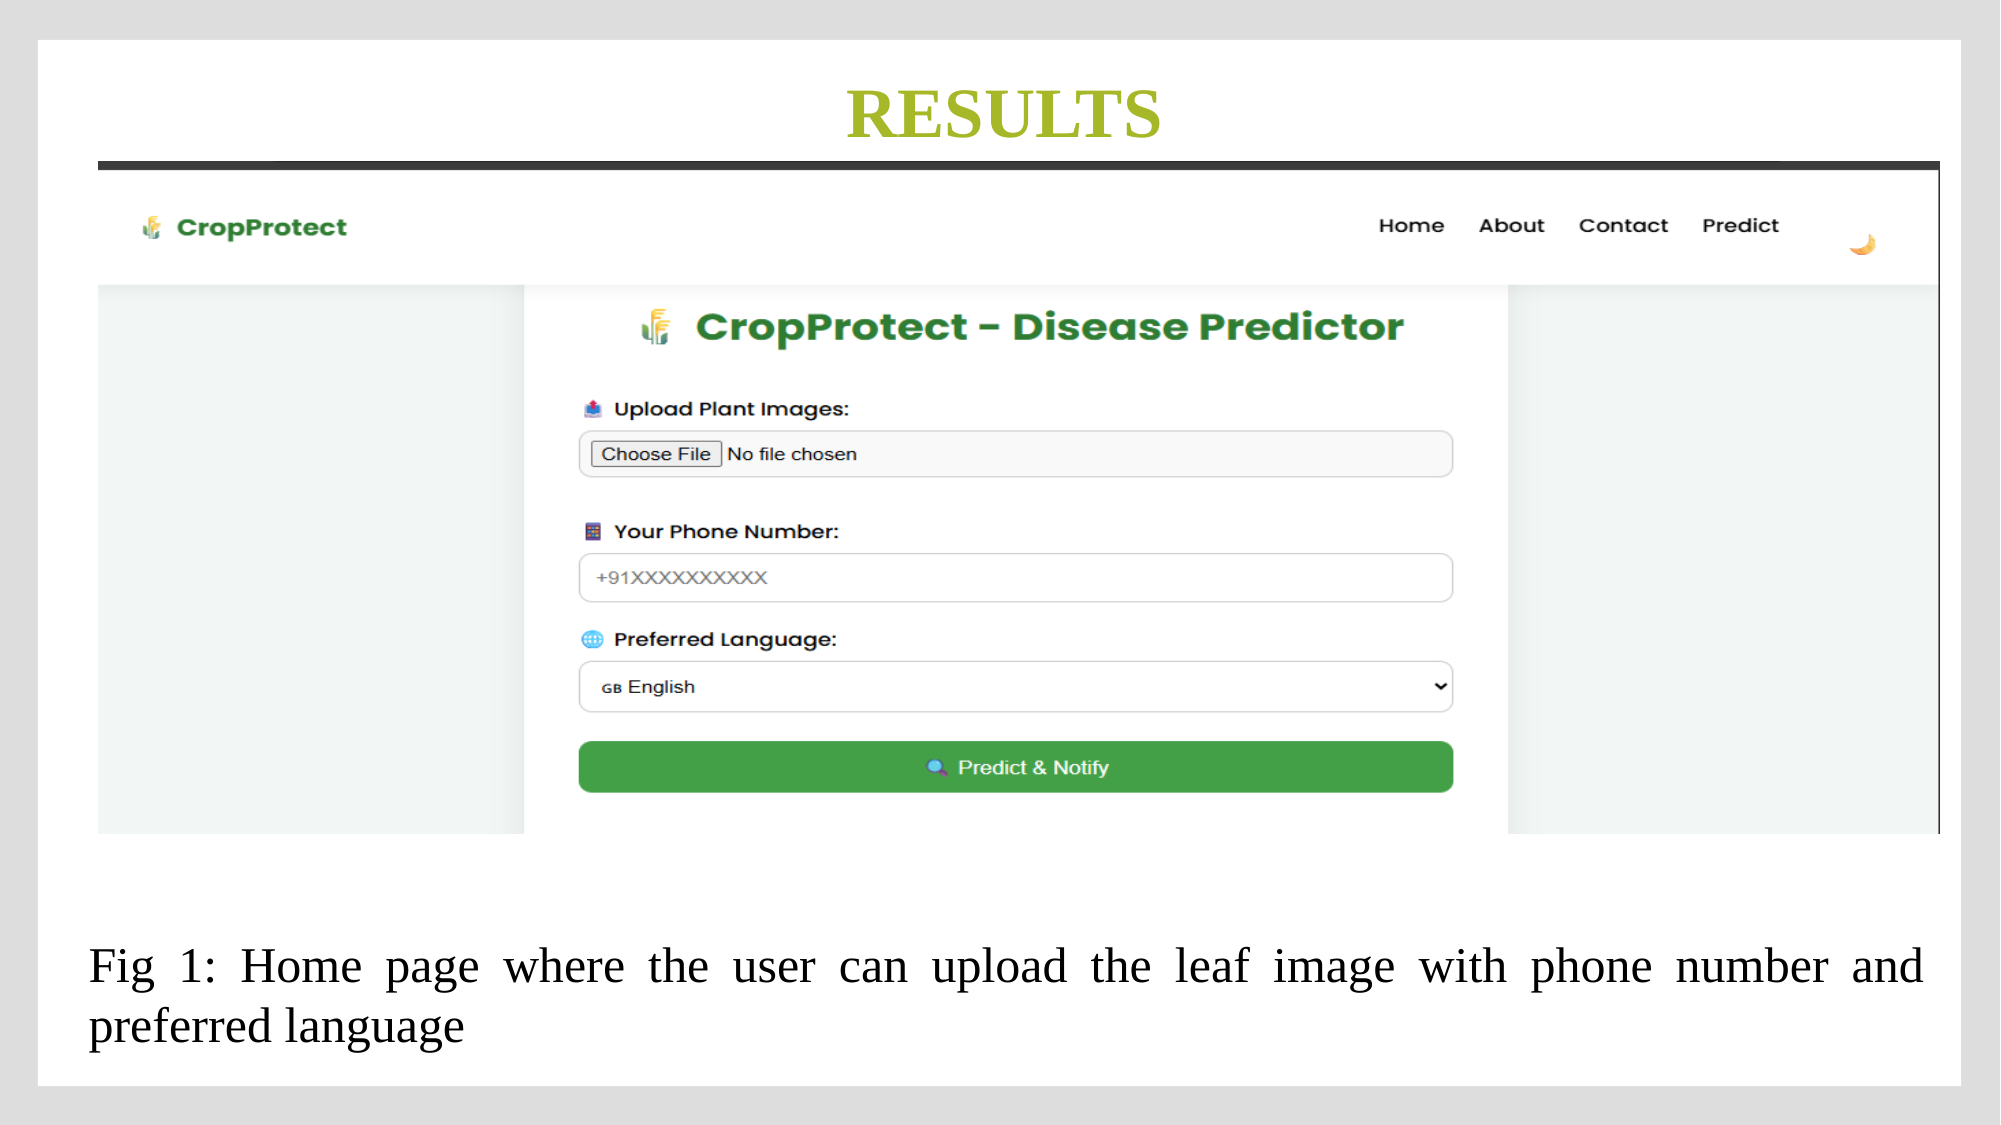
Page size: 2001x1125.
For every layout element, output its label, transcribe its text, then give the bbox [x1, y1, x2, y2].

picture [97, 161, 1941, 834]
text_box RESULTS [454, 59, 1555, 159]
text_box Fig 1: Home page where the user can upload the leaf image with phone number and preferred language [73, 925, 1940, 1061]
